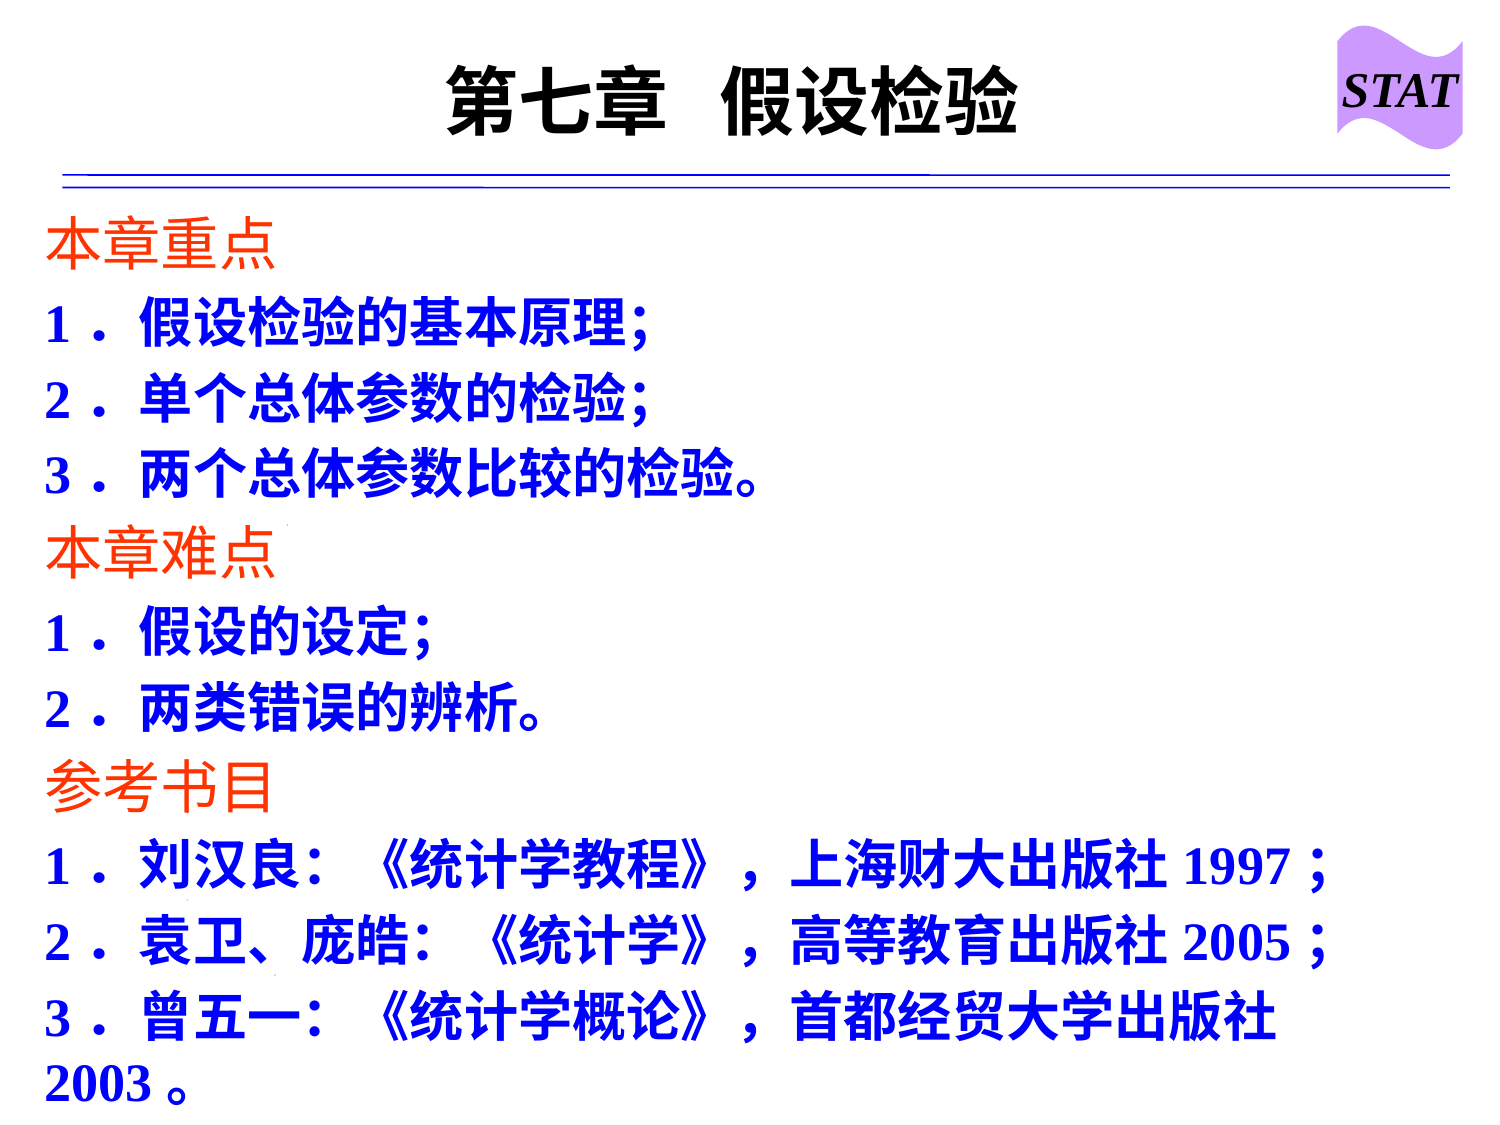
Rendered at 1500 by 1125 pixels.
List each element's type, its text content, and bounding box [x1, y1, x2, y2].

text_box STAT [1337, 25, 1463, 150]
subtitle 本章重点 1．假设检验的基本原理； 2．单个总体参数的检验； 3．两个总体参数比较的检验。 本章难点 1．假设的设定； 2．两类错误的辨析。 参考书目 1．刘汉良：《统计学教程》，上海财大出版社1997； 2．袁卫、庞皓：《统计学》，高等教育出版社2005； 3．曾五一：《统计学概论》，首都经贸大学出版社2003。 [29, 199, 1471, 1088]
title 第七章 假设检验 [74, 49, 1388, 151]
